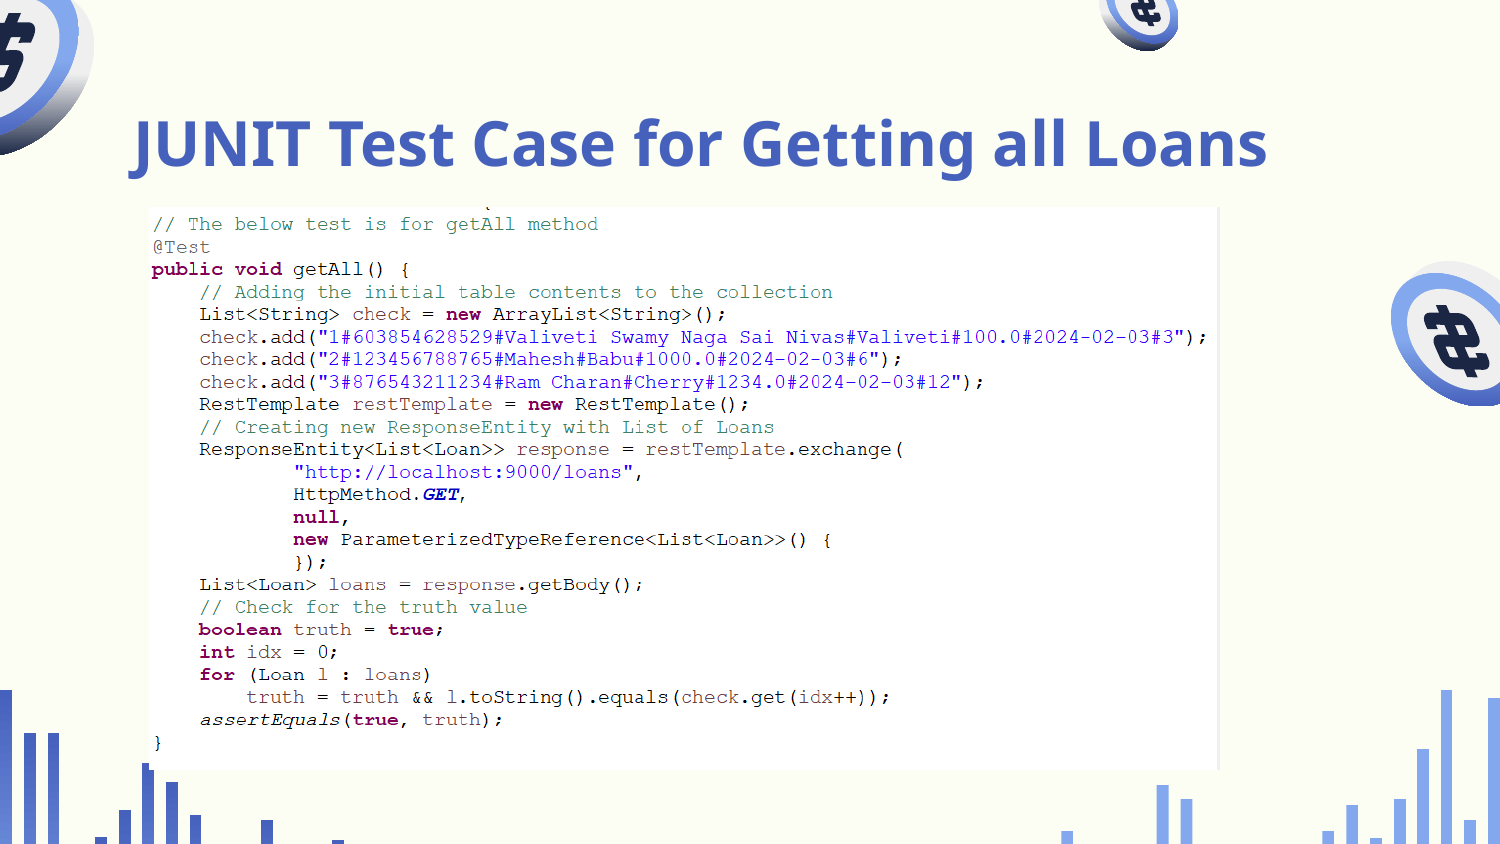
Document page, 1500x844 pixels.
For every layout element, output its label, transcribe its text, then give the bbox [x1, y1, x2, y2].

picture [149, 207, 1221, 771]
title JUNIT Test Case for Getting all Loans [118, 88, 1382, 183]
